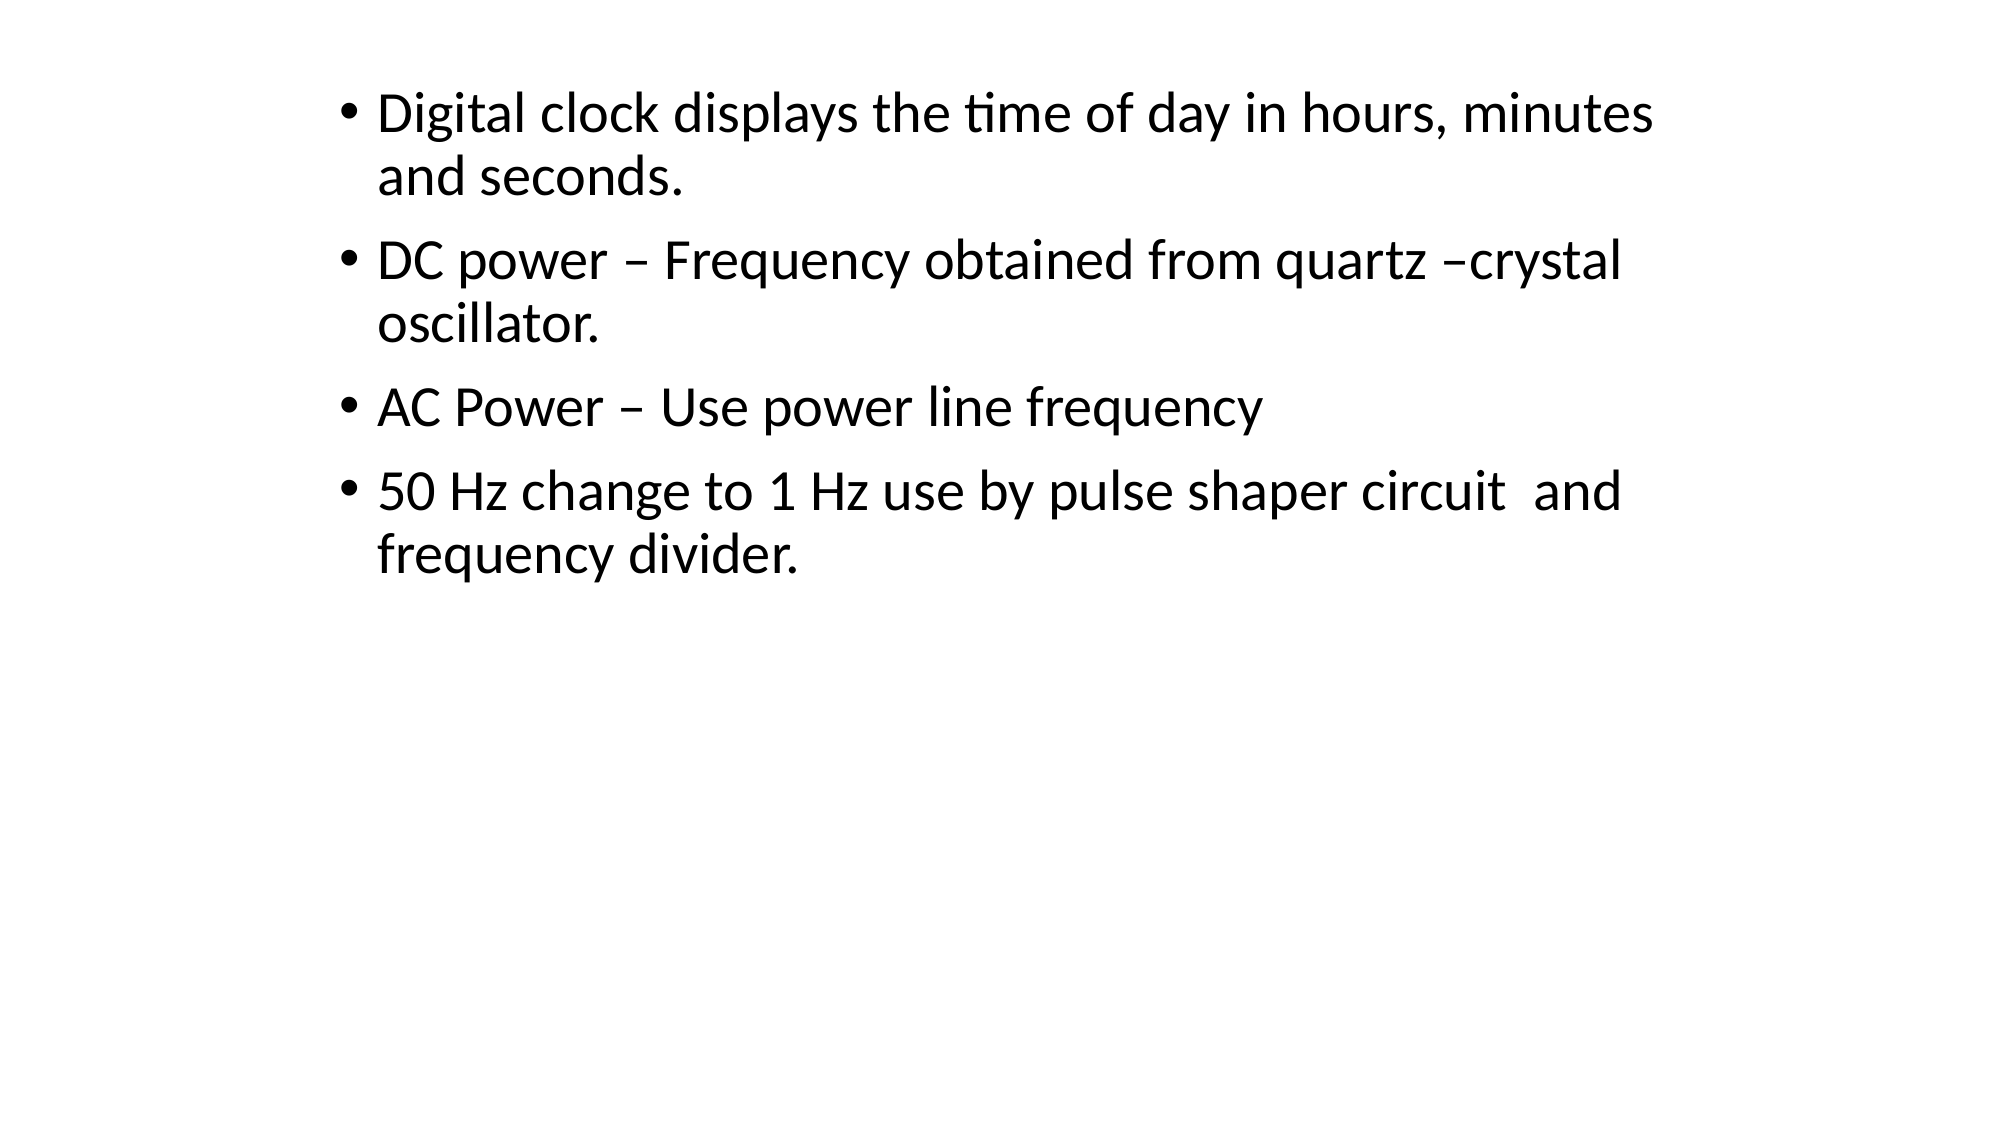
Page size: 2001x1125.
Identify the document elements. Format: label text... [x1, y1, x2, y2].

list Digital clock displays the time of day in hours, minutes and seconds. DC power – Frequency obtained from quartz –crystal oscillator. AC Power – Use power line frequency 50 Hz change to 1 Hz use by pulse shaper circuit and frequency divider. [324, 75, 1675, 1005]
